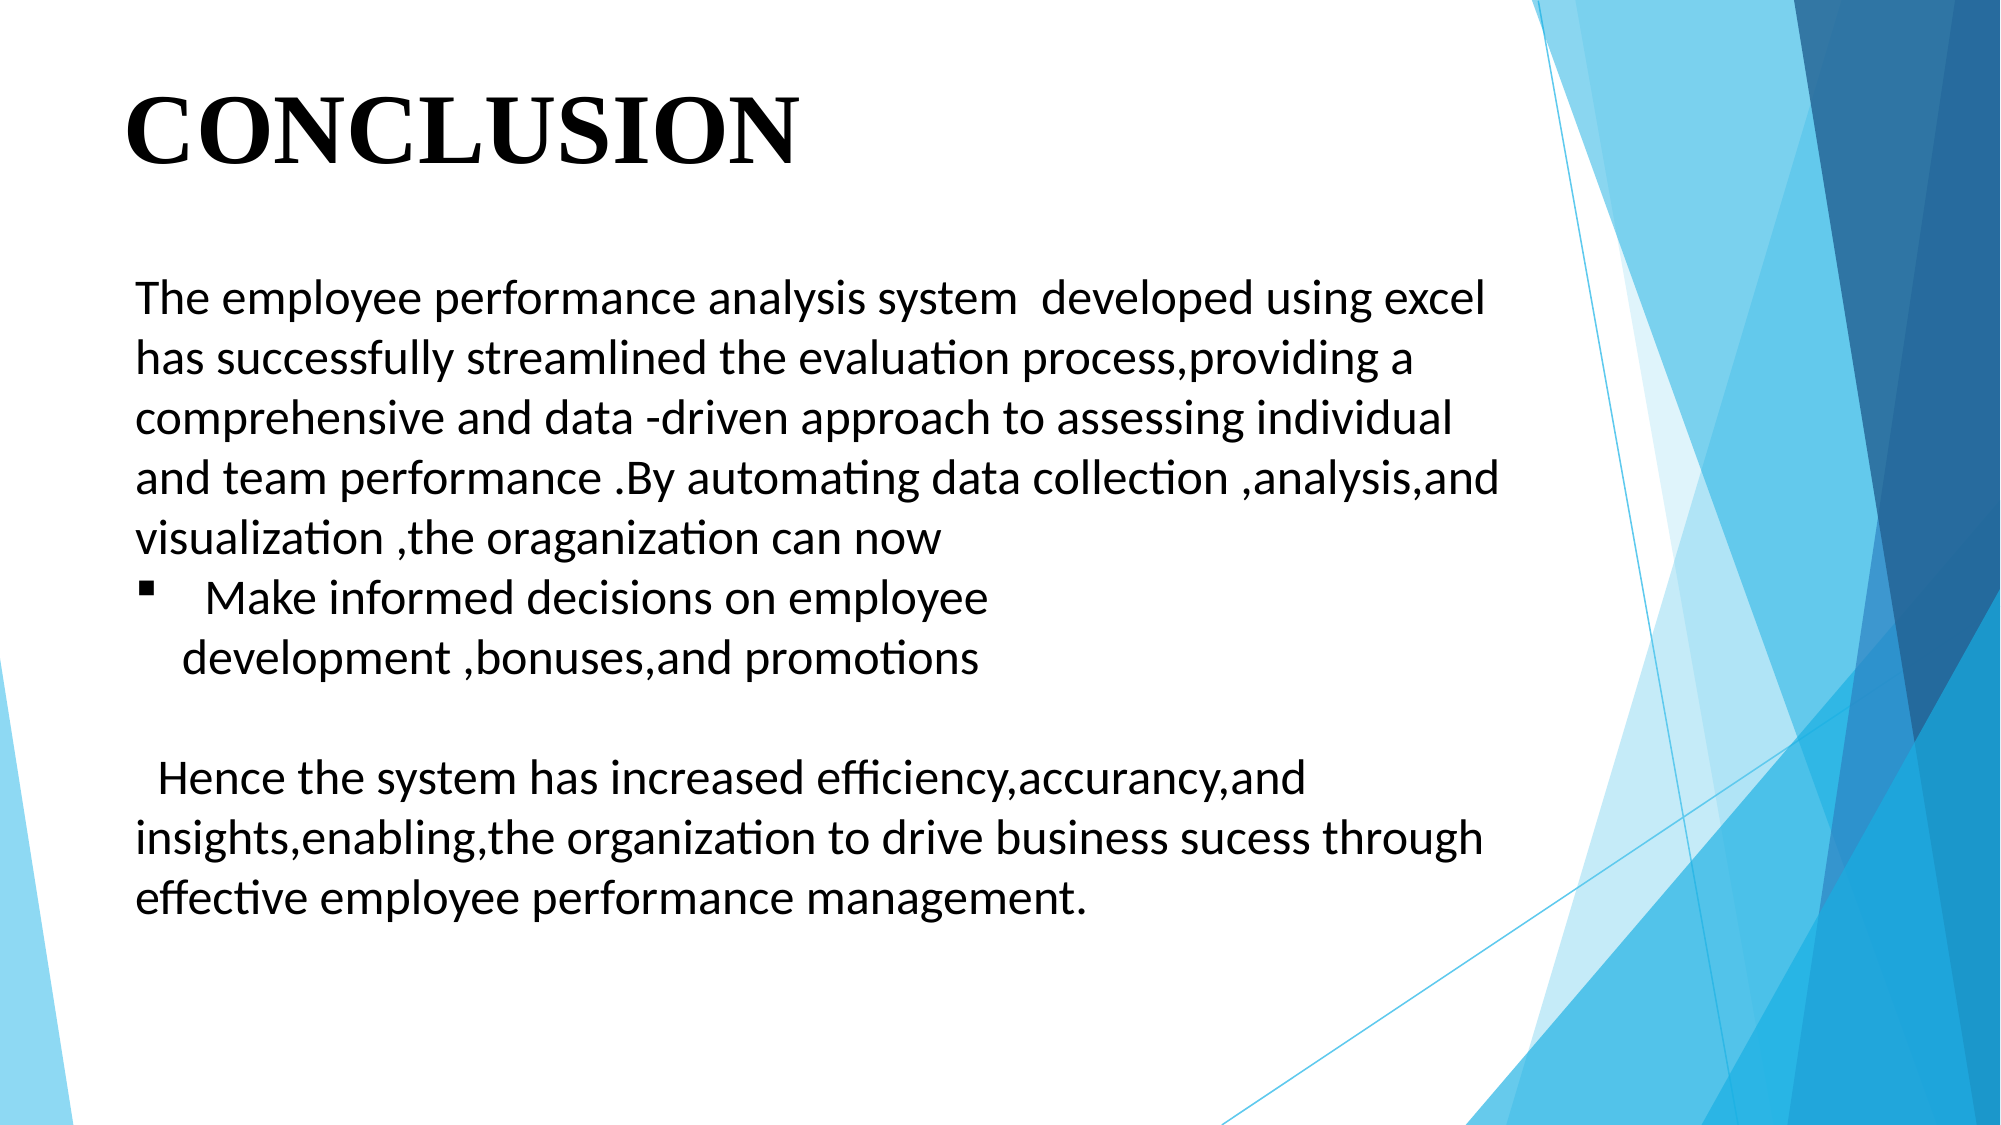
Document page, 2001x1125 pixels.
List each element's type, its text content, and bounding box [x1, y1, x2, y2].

text_box The employee performance analysis system developed using excel has successfully streamlined the evaluation process,providing a comprehensive and data -driven approach to assessing individual and team performance .By automating data collection ,analysis,and visualization ,the oraganization can now Make informed decisions on employee development ,bonuses,and promotions Hence the system has increased efficiency,accurancy,and insights,enabling,the organization to drive business sucess through effective employee performance management. [120, 257, 1538, 916]
title CONCLUSION [123, 63, 1877, 185]
